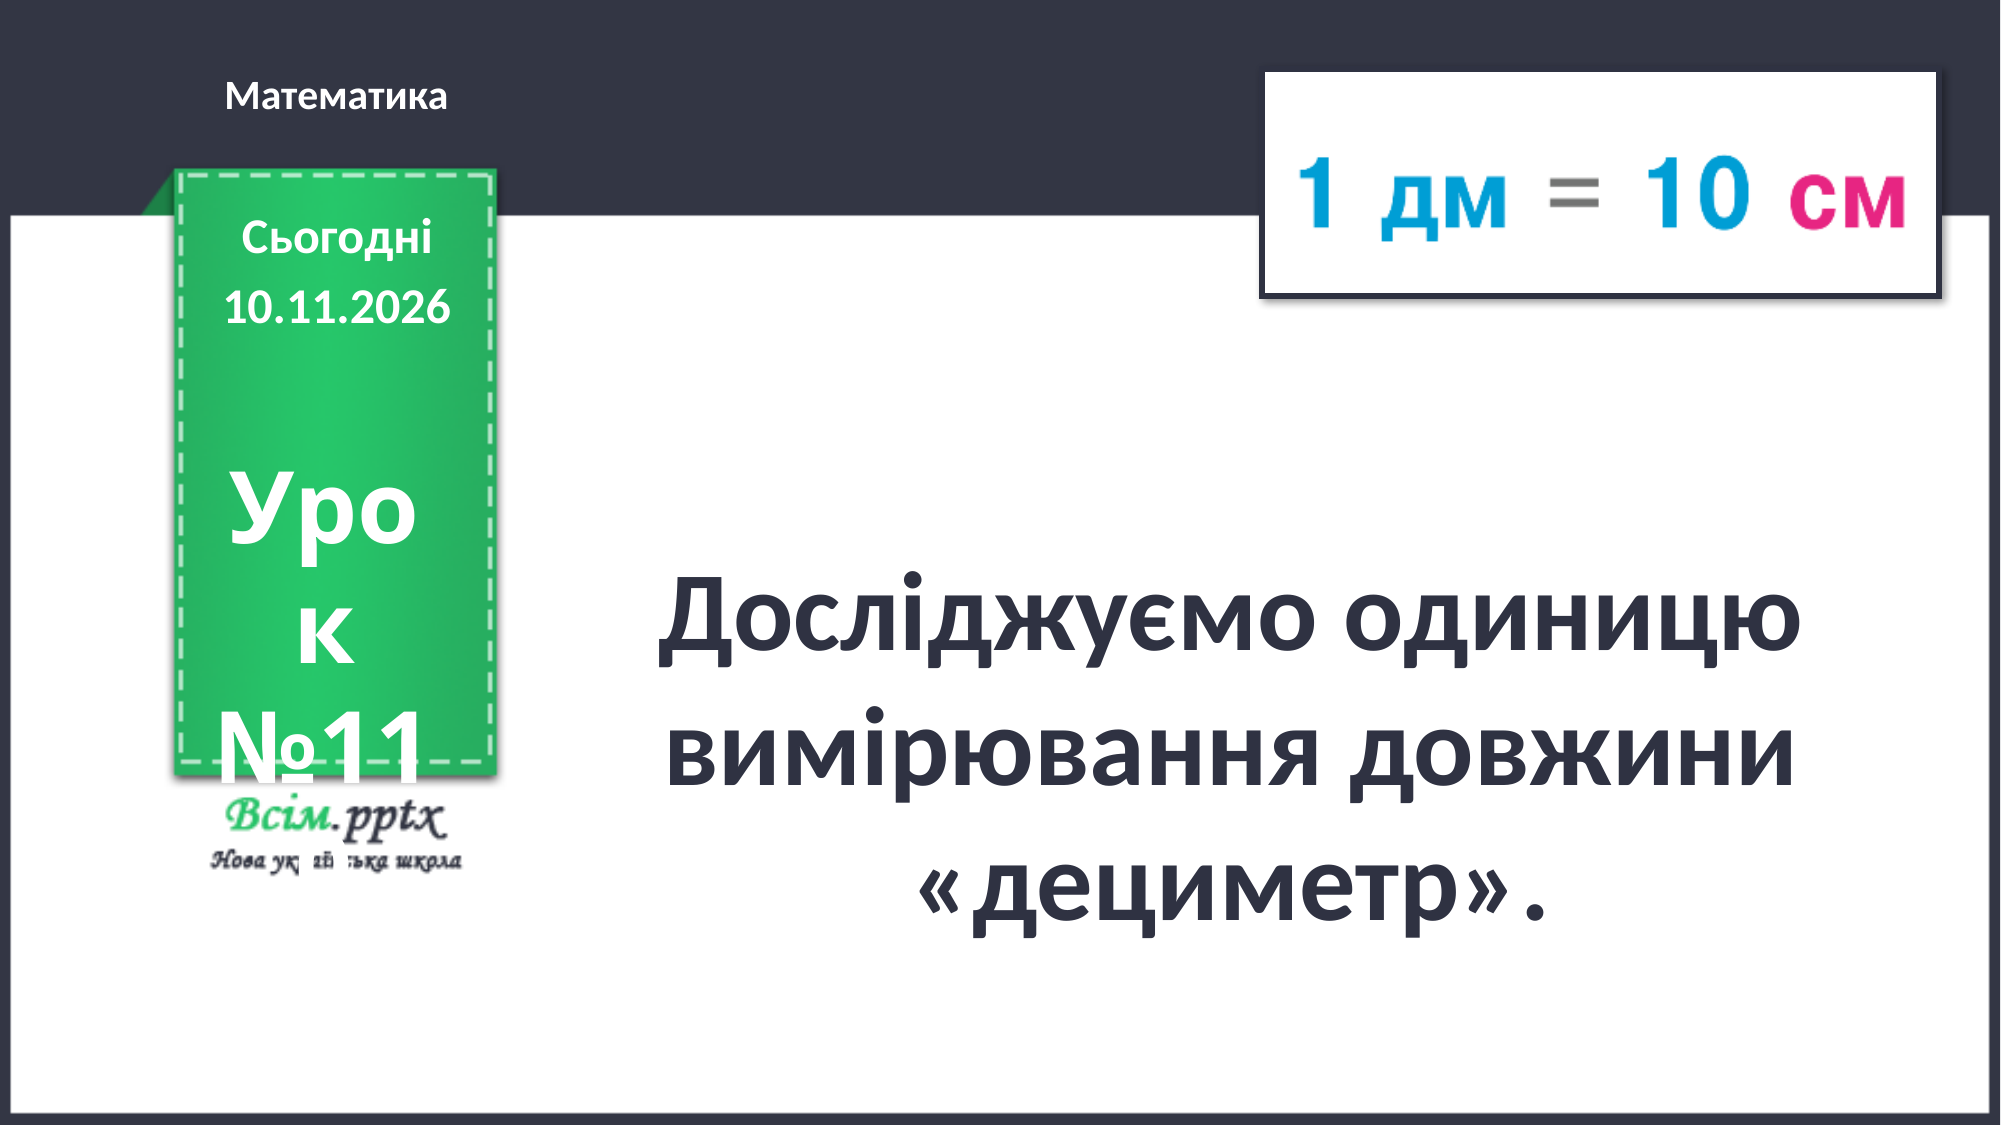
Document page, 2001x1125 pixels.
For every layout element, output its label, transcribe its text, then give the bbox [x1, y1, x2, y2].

text_box Сьогодні [227, 196, 477, 272]
text_box Урок №110 [194, 436, 454, 931]
picture [0, 0, 2001, 1125]
text_box Математика [139, 60, 534, 126]
text_box Досліджуємо одиницю вимірювання довжини «дециметр». [631, 530, 1832, 951]
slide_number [206, 272, 467, 334]
